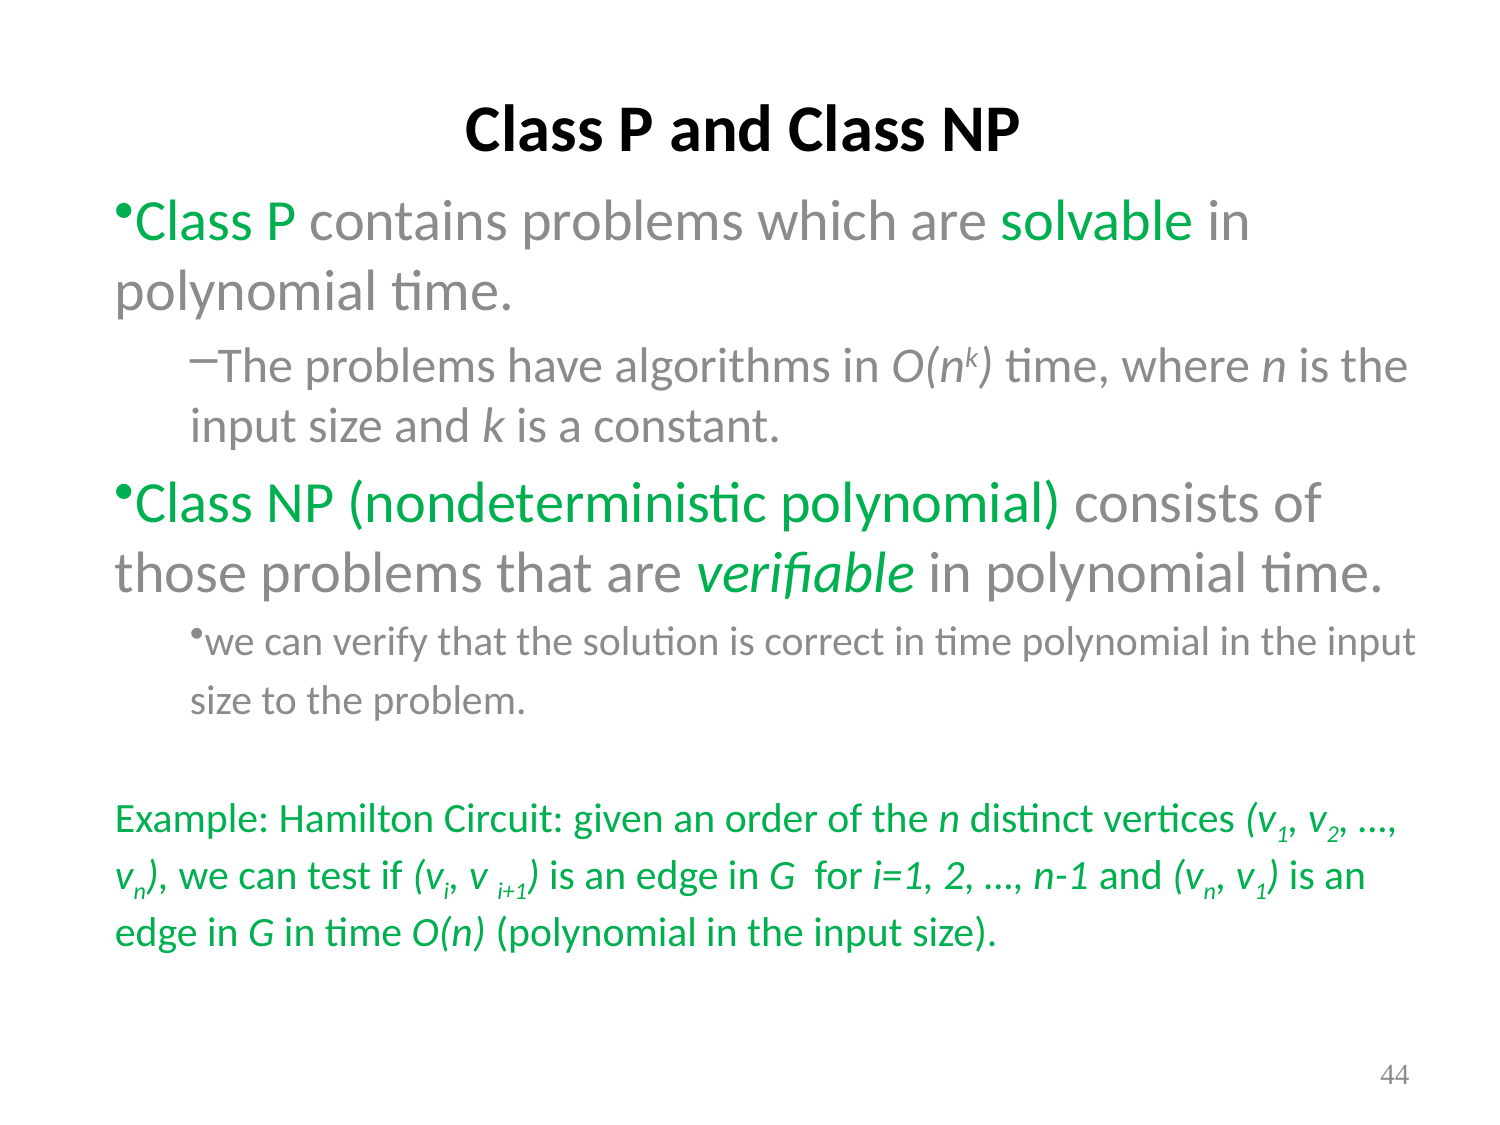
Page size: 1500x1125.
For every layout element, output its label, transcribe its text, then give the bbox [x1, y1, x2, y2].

slide_number 44 [1074, 1042, 1425, 1103]
title Class P and Class NP [112, 62, 1376, 174]
subtitle Class P contains problems which are solvable in polynomial time. The problems have algorithms in O(nk) time, where n is the input size and k is a constant. Class NP (nondeterministic polynomial) consists of those problems that are verifiable in polynomial time. we can verify that the solution is correct in time polynomial in the input size to the problem. Example: Hamilton Circuit: given an order of the n distinct vertices (v1, v2, …, vn), we can test if (vi, v i+1) is an edge in G for i=1, 2, …, n-1 and (vn, v1) is an edge in G in time O(n) (polynomial in the input size). [99, 174, 1438, 1025]
